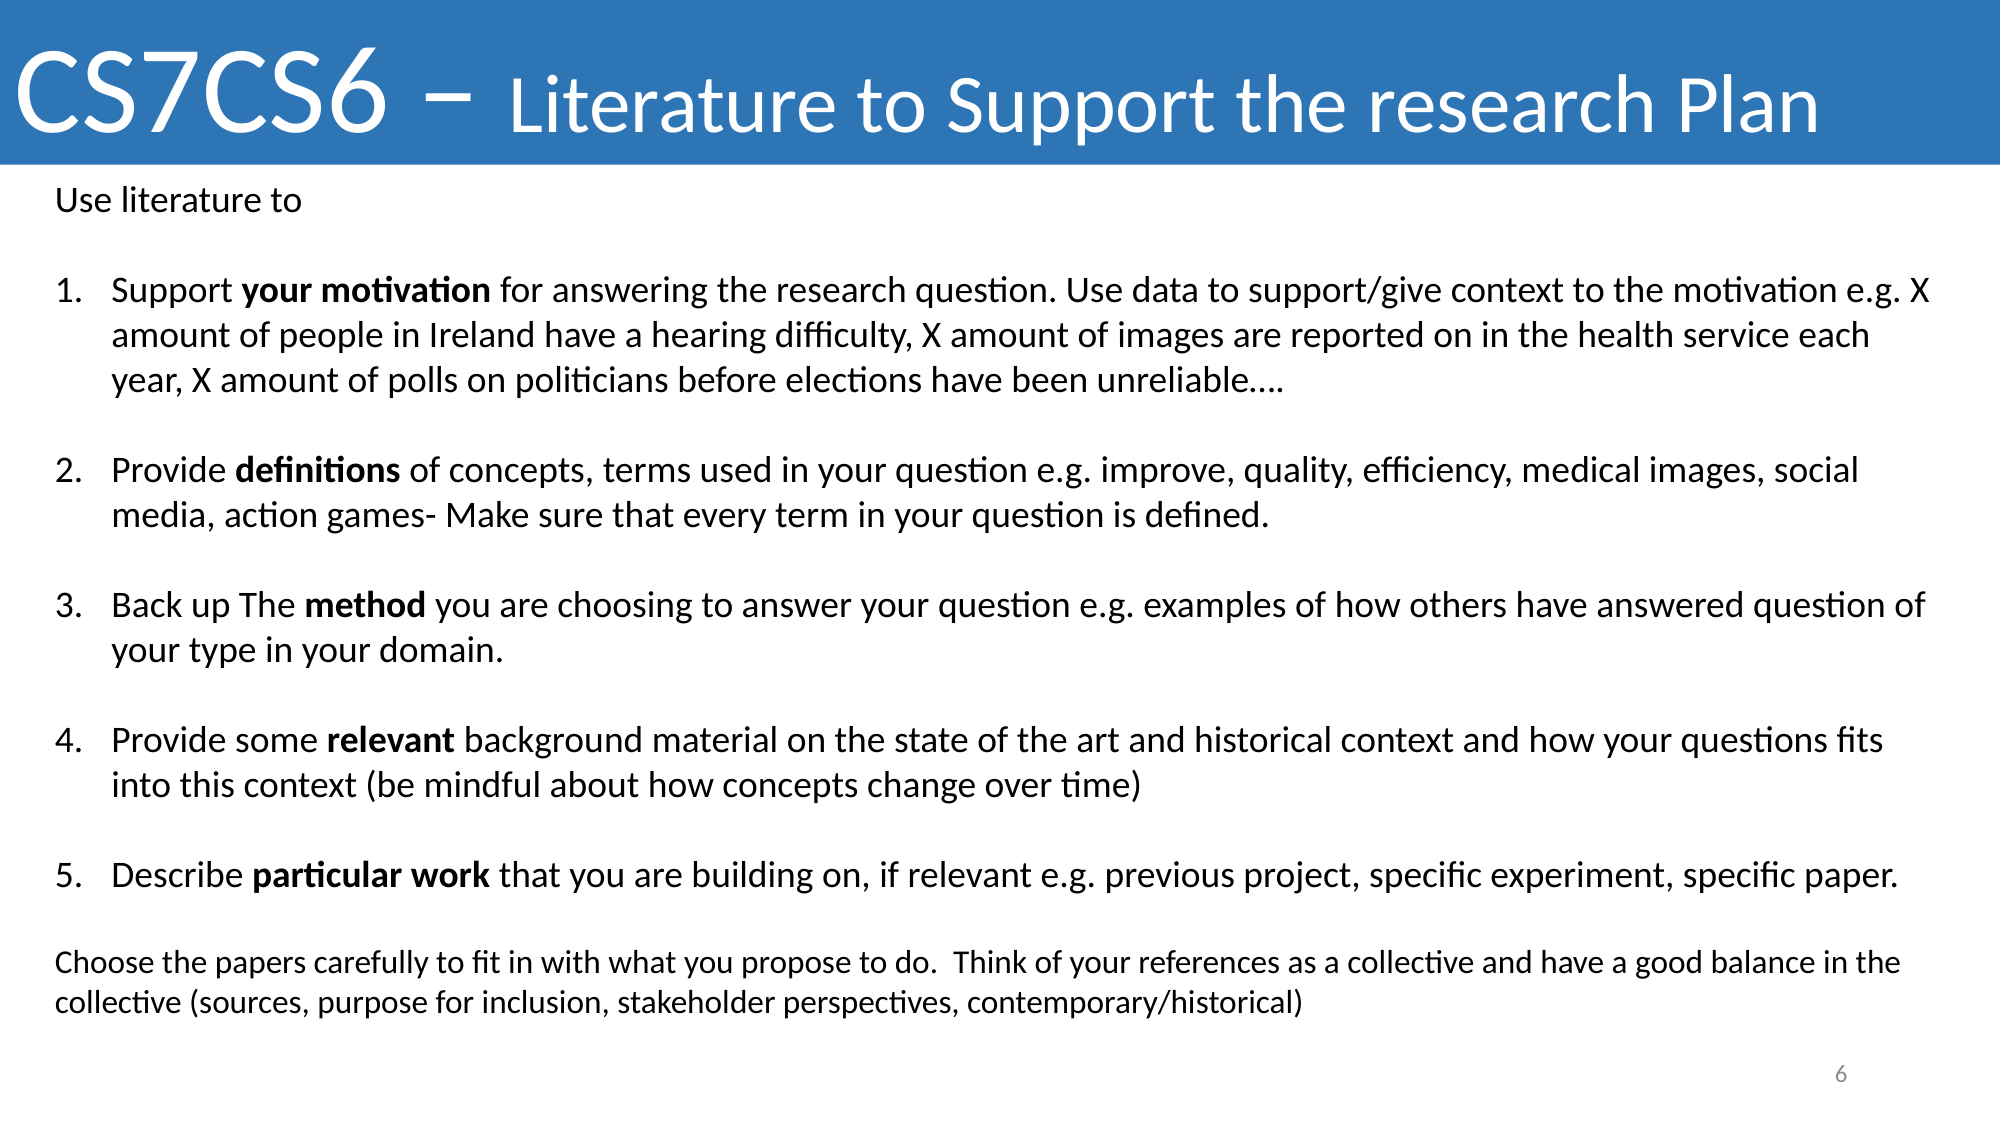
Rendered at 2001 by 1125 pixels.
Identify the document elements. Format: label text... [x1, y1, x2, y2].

text_box Use literature to Support your motivation for answering the research question. Use data to support/give context to the motivation e.g. X amount of people in Ireland have a hearing difficulty, X amount of images are reported on in the health service each year, X amount of polls on politicians before elections have been unreliable…. Provide definitions of concepts, terms used in your question e.g. improve, quality, efficiency, medical images, social media, action games- Make sure that every term in your question is defined. Back up The method you are choosing to answer your question e.g. examples of how others have answered question of your type in your domain. Provide some relevant background material on the state of the art and historical context and how your questions fits into this context (be mindful about how concepts change over time) Describe particular work that you are building on, if relevant e.g. previous project, specific experiment, specific paper. Choose the papers carefully to fit in with what you propose to do. Think of your references as a collective and have a good balance in the collective (sources, purpose for inclusion, stakeholder perspectives, contemporary/historical) [40, 167, 1960, 1028]
text_box CS7CS6 – Literature to Support the research Plan [0, 0, 2000, 165]
slide_number 6 [1412, 1042, 1863, 1103]
